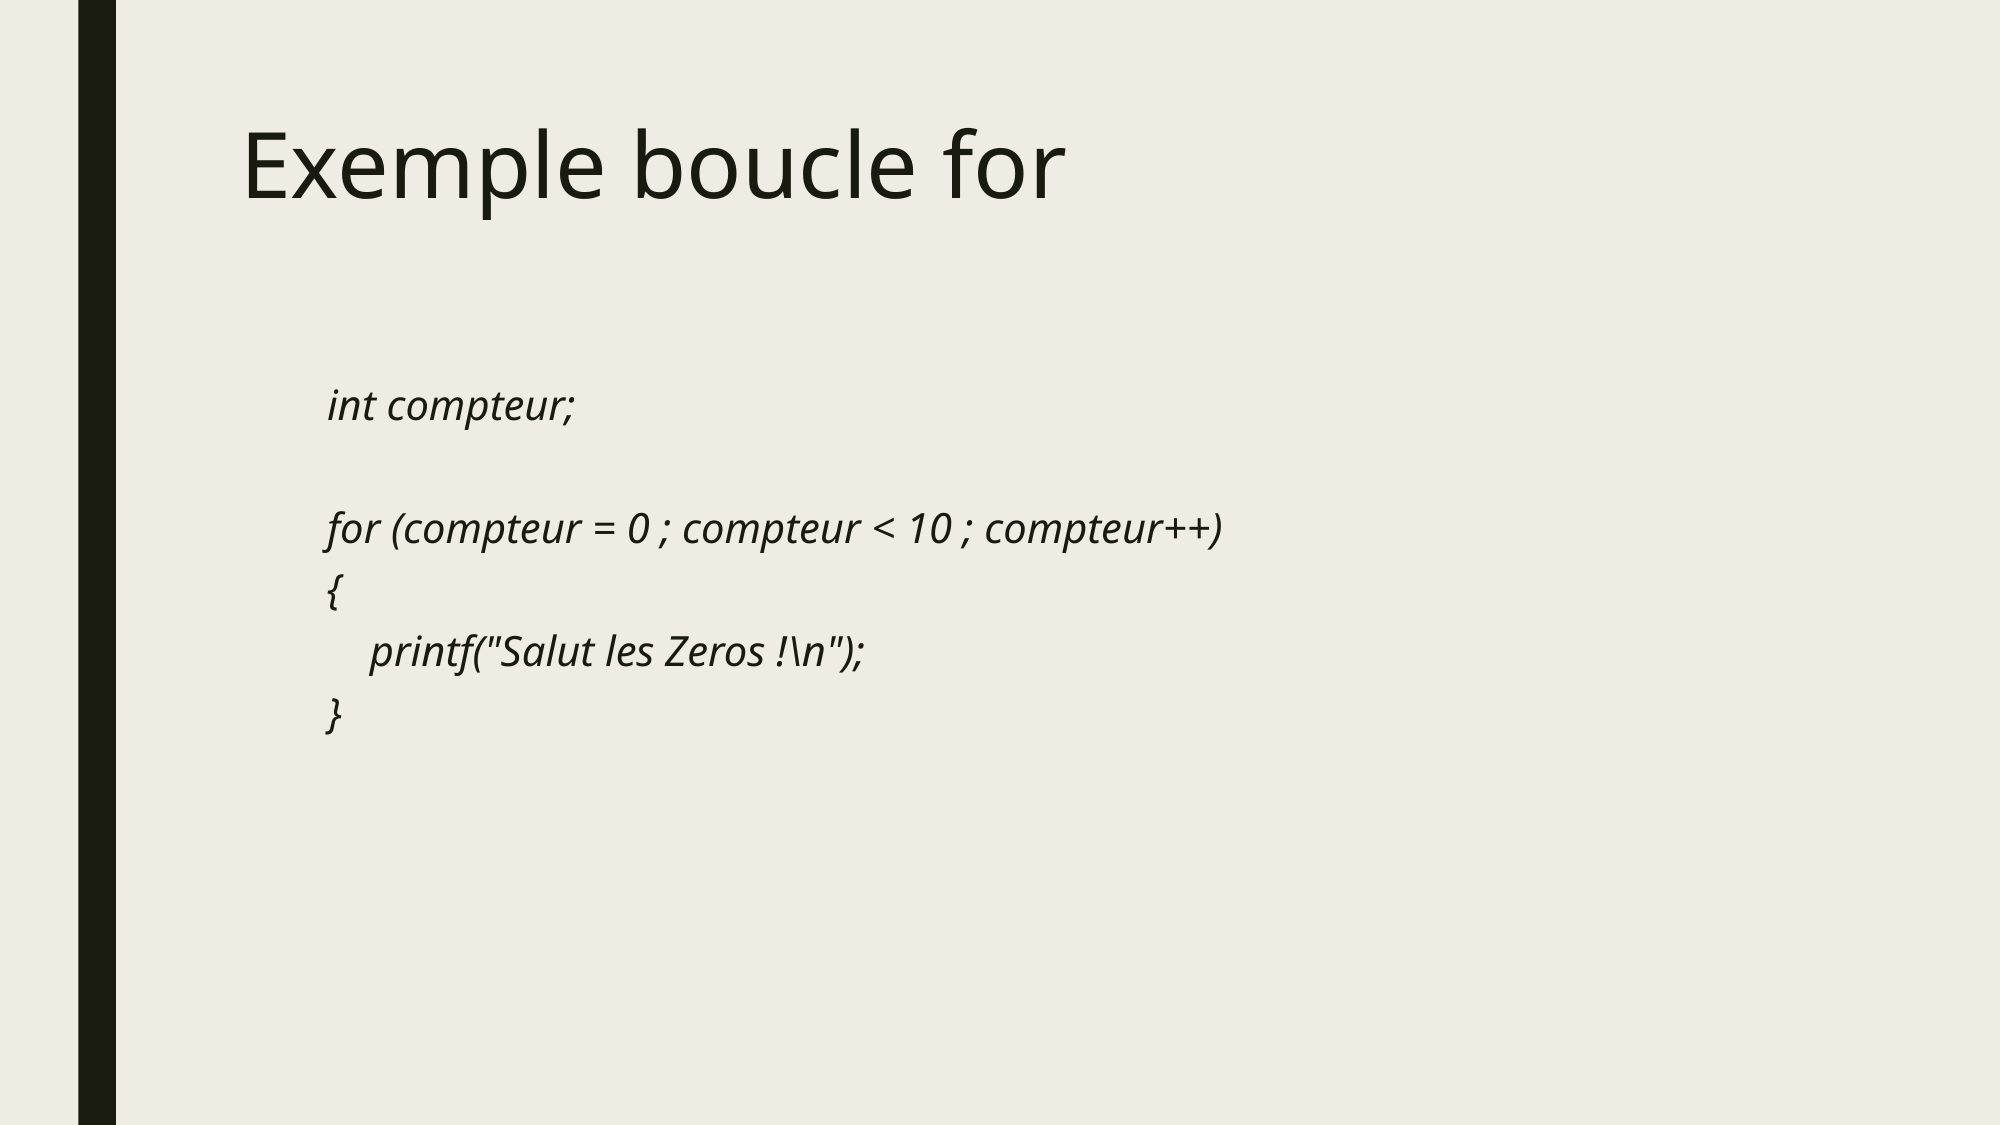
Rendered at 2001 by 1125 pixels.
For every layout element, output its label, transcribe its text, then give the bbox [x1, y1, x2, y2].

list int compteur; for (compteur = 0 ; compteur < 10 ; compteur++) { printf("Salut les Zeros !\n"); } [225, 375, 1800, 963]
title Exemple boucle for [225, 112, 1800, 357]
